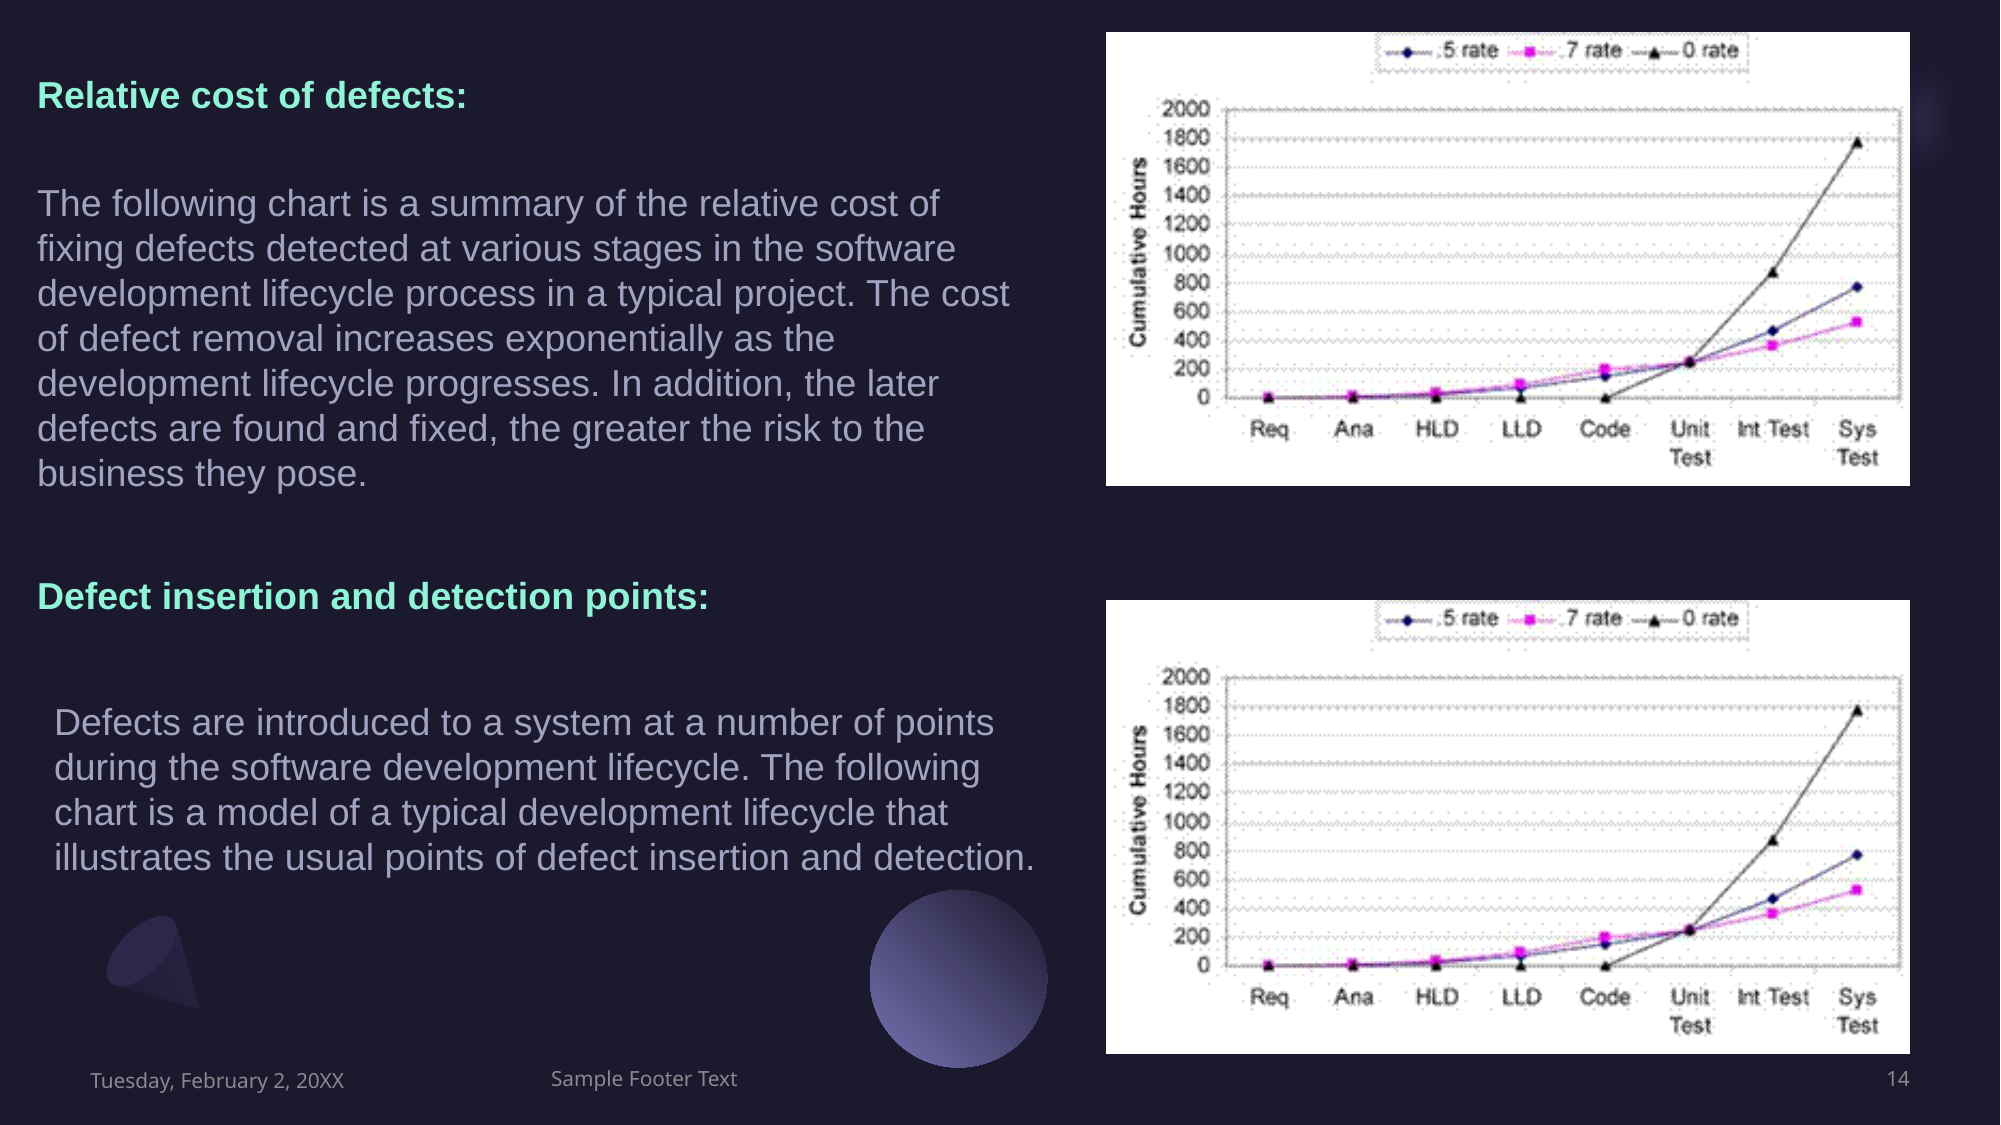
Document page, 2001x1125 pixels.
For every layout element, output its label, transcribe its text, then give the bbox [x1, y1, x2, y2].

slide_number 14 [1632, 1067, 1910, 1093]
text_box Defects are introduced to a system at a number of points during the software development lifecycle. The following chart is a model of a typical development lifecycle that illustrates the usual points of defect insertion and detection. [39, 690, 1063, 885]
picture [1106, 32, 1910, 486]
footer Sample Footer Text [551, 1067, 1598, 1093]
picture [1106, 600, 1910, 1054]
text_box The following chart is a summary of the relative cost of fixing defects detected at various stages in the software development lifecycle process in a typical project. The cost of defect removal increases exponentially as the development lifecycle progresses. In addition, the later defects are found and fixed, the greater the risk to the business they pose. [22, 171, 1046, 565]
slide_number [90, 1067, 522, 1093]
text_box Relative cost of defects: [22, 63, 1046, 123]
text_box Defect insertion and detection points: [22, 565, 1046, 625]
